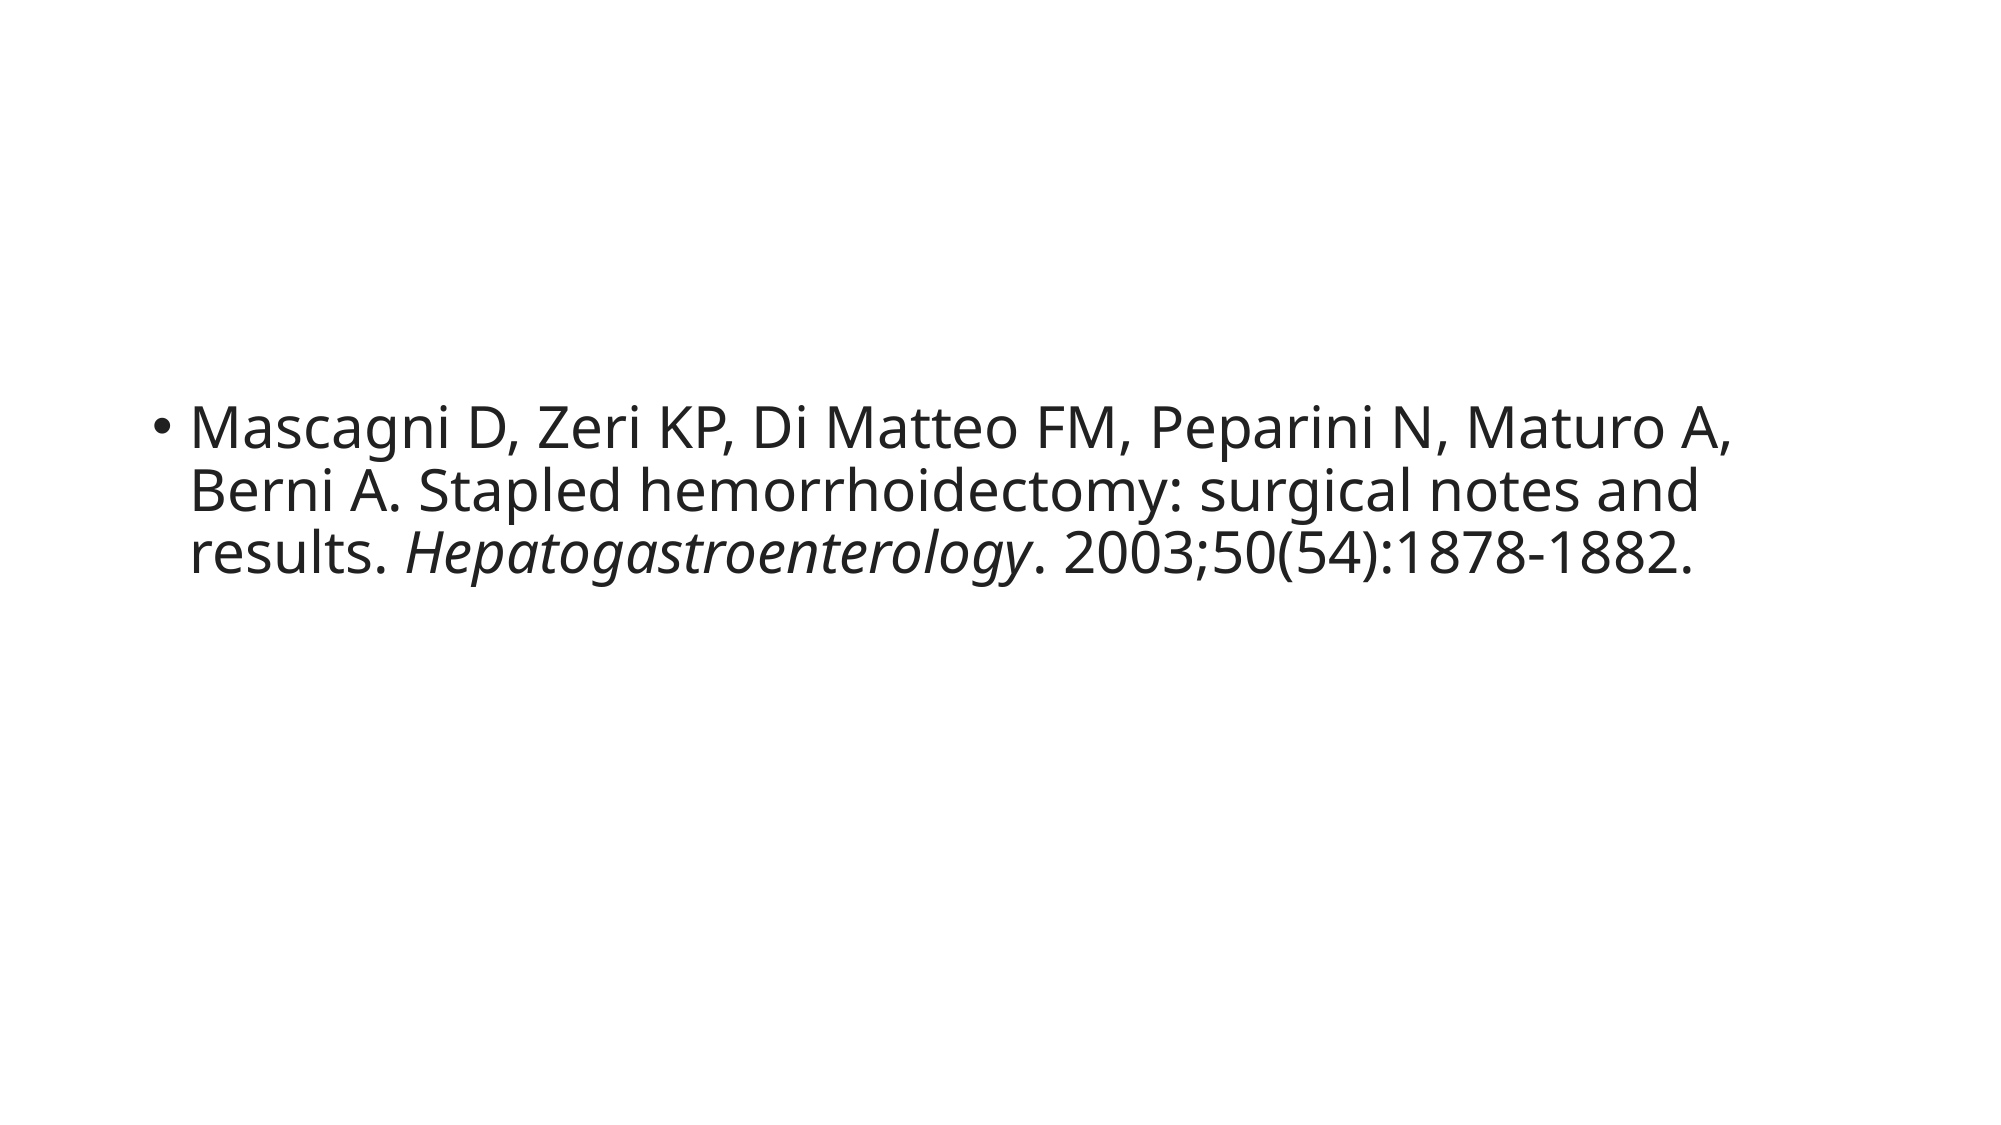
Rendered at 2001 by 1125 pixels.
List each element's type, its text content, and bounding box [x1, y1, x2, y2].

list Mascagni D, Zeri KP, Di Matteo FM, Peparini N, Maturo A, Berni A. Stapled hemorrhoidectomy: surgical notes and results. Hepatogastroenterology. 2003;50(54):1878-1882. [137, 299, 1863, 1014]
